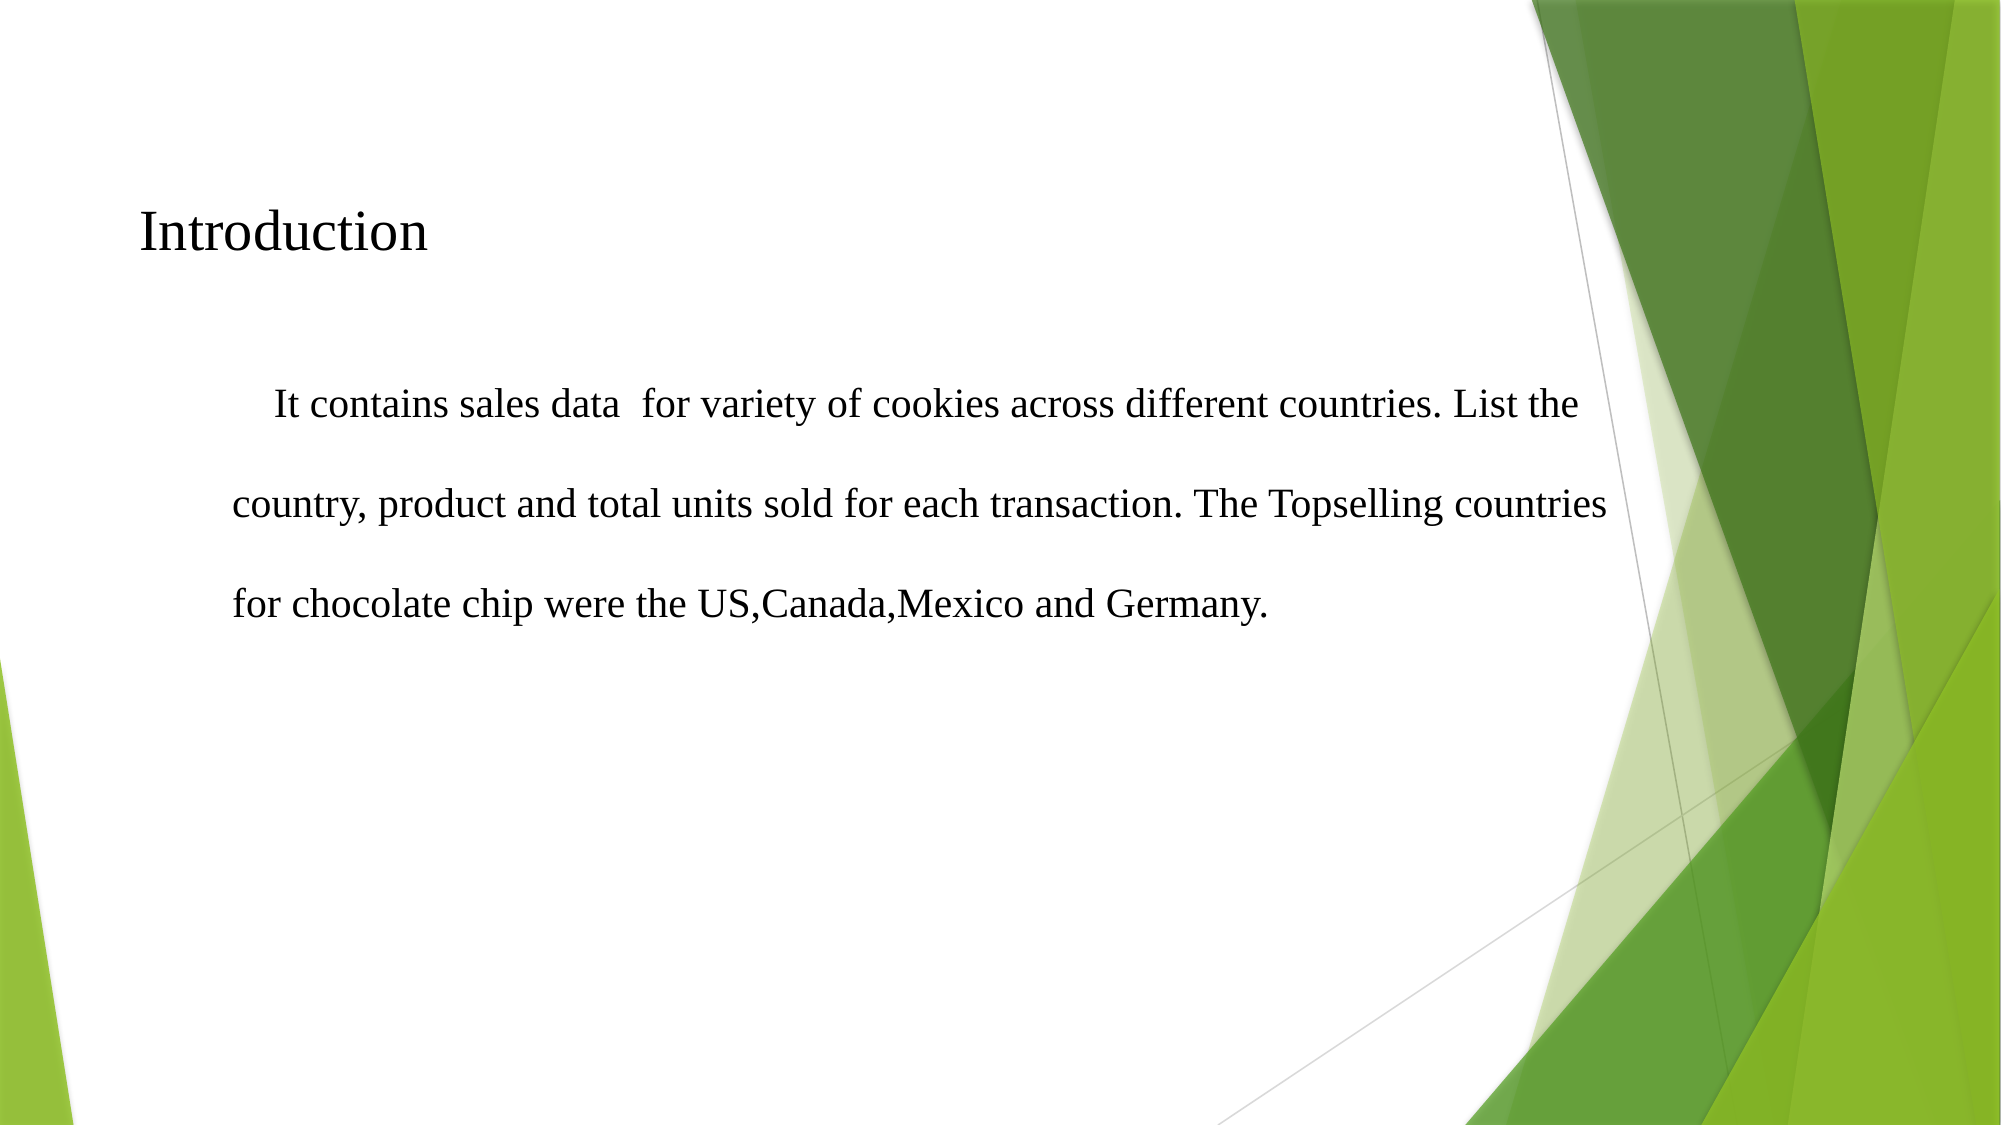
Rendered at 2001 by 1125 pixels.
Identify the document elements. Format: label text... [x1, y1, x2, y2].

text_box Introduction [124, 185, 486, 270]
text_box It contains sales data for variety of cookies across different countries. List the country, product and total units sold for each transaction. The Topselling countries for chocolate chip were the US,Canada,Mexico and Germany. [217, 318, 1790, 634]
